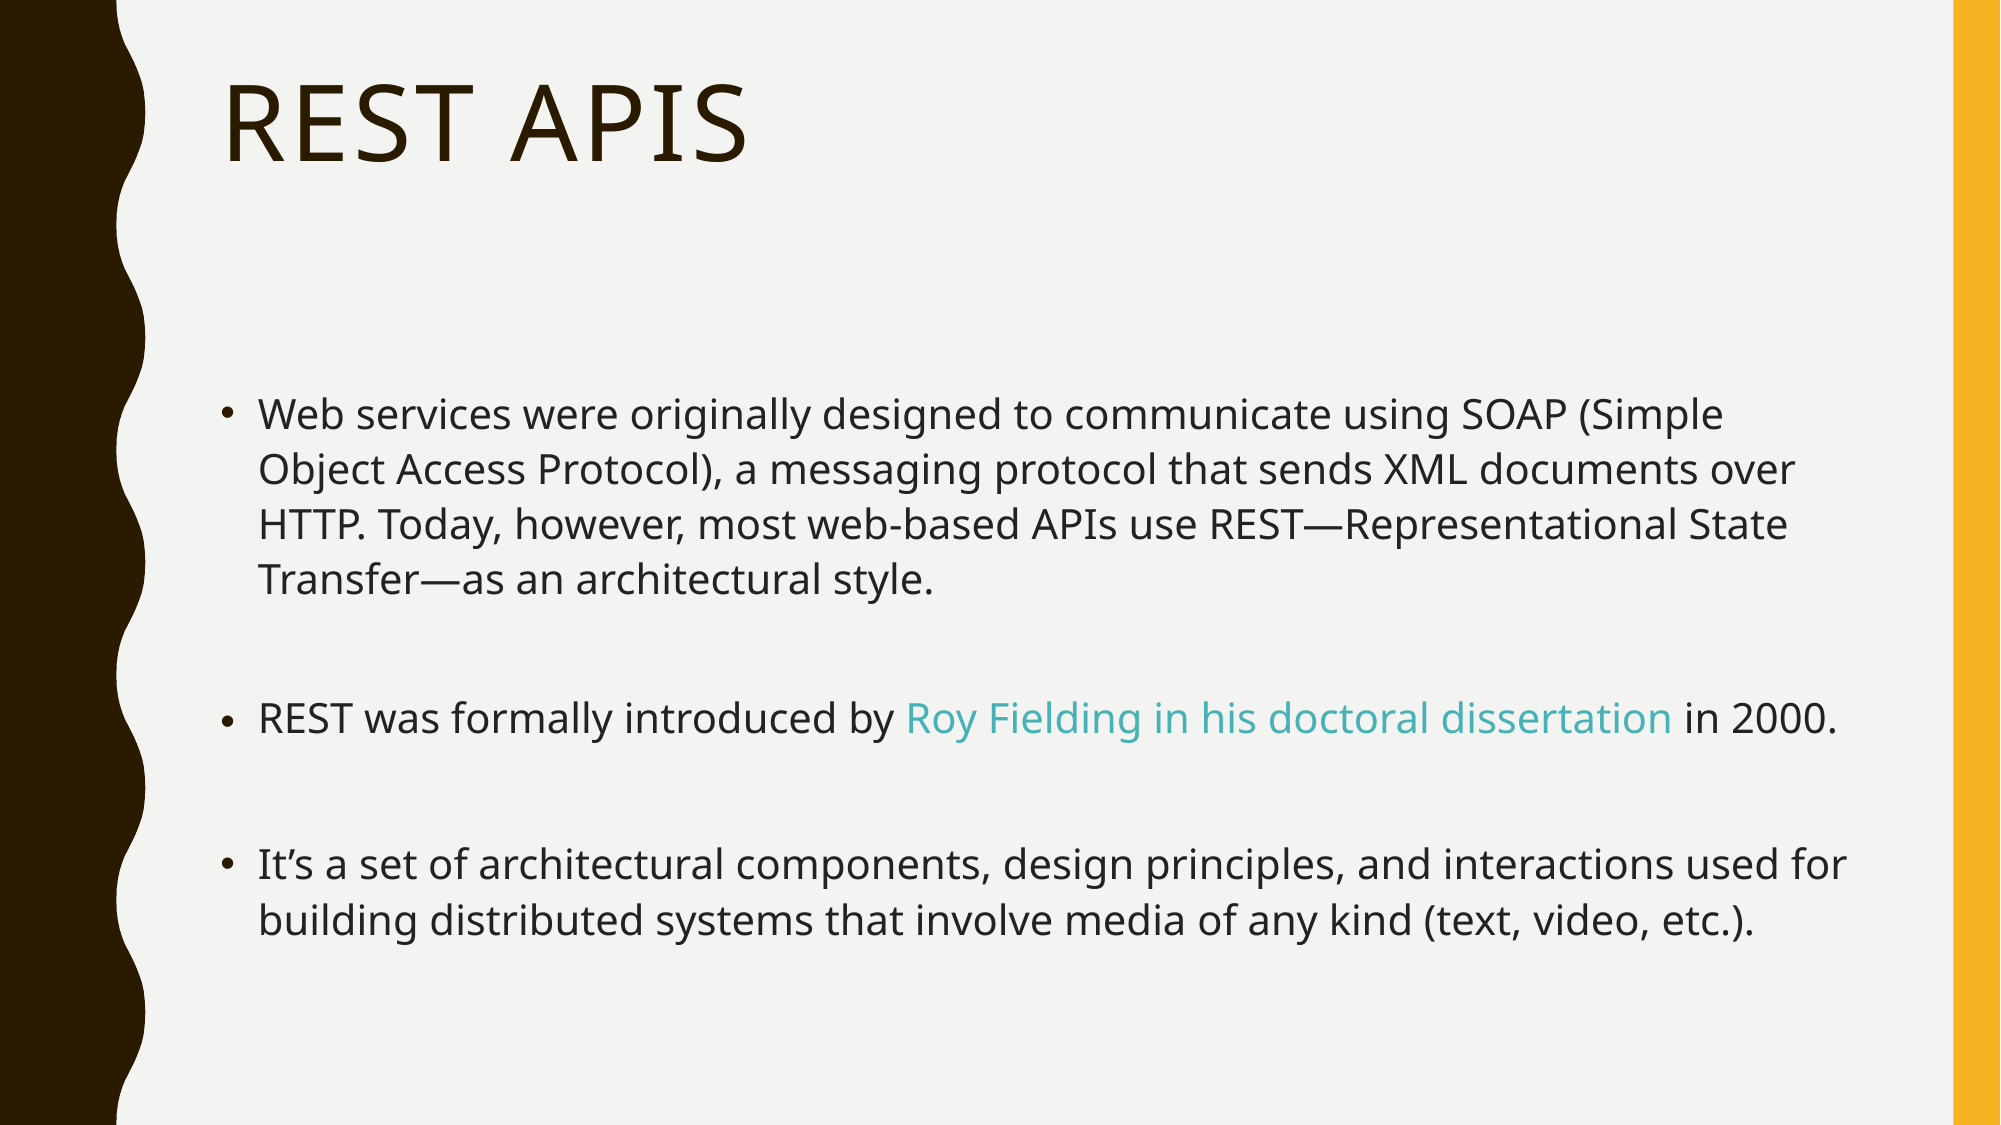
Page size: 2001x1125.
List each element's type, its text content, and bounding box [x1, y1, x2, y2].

list Web services were originally designed to communicate using SOAP (Simple Object Access Protocol), a messaging protocol that sends XML documents over HTTP. Today, however, most web-based APIs use REST—Representational State Transfer—as an architectural style. REST was formally introduced by Roy Fielding in his doctoral dissertation in 2000. It’s a set of architectural components, design principles, and interactions used for building distributed systems that involve media of any kind (text, video, etc.). [205, 375, 1875, 965]
title REST APIs [205, 62, 1875, 308]
